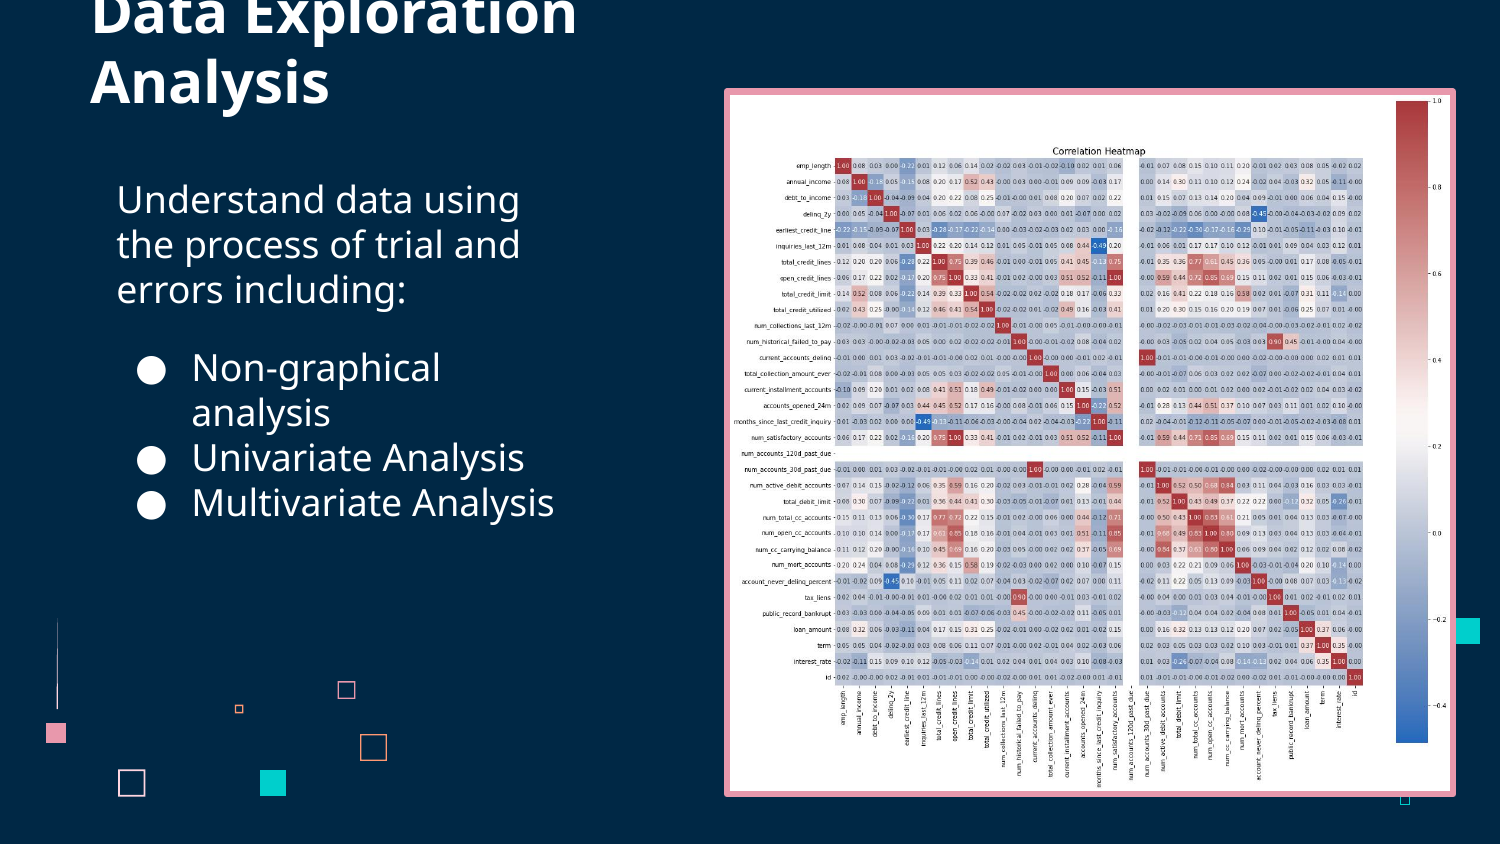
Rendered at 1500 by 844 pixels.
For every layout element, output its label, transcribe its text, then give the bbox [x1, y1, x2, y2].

picture [729, 94, 1451, 792]
list Understand data using the process of trial and errors including: Non-graphical analysis Univariate Analysis Multivariate Analysis [101, 206, 592, 544]
title Data Exploration Analysis [75, 64, 730, 206]
